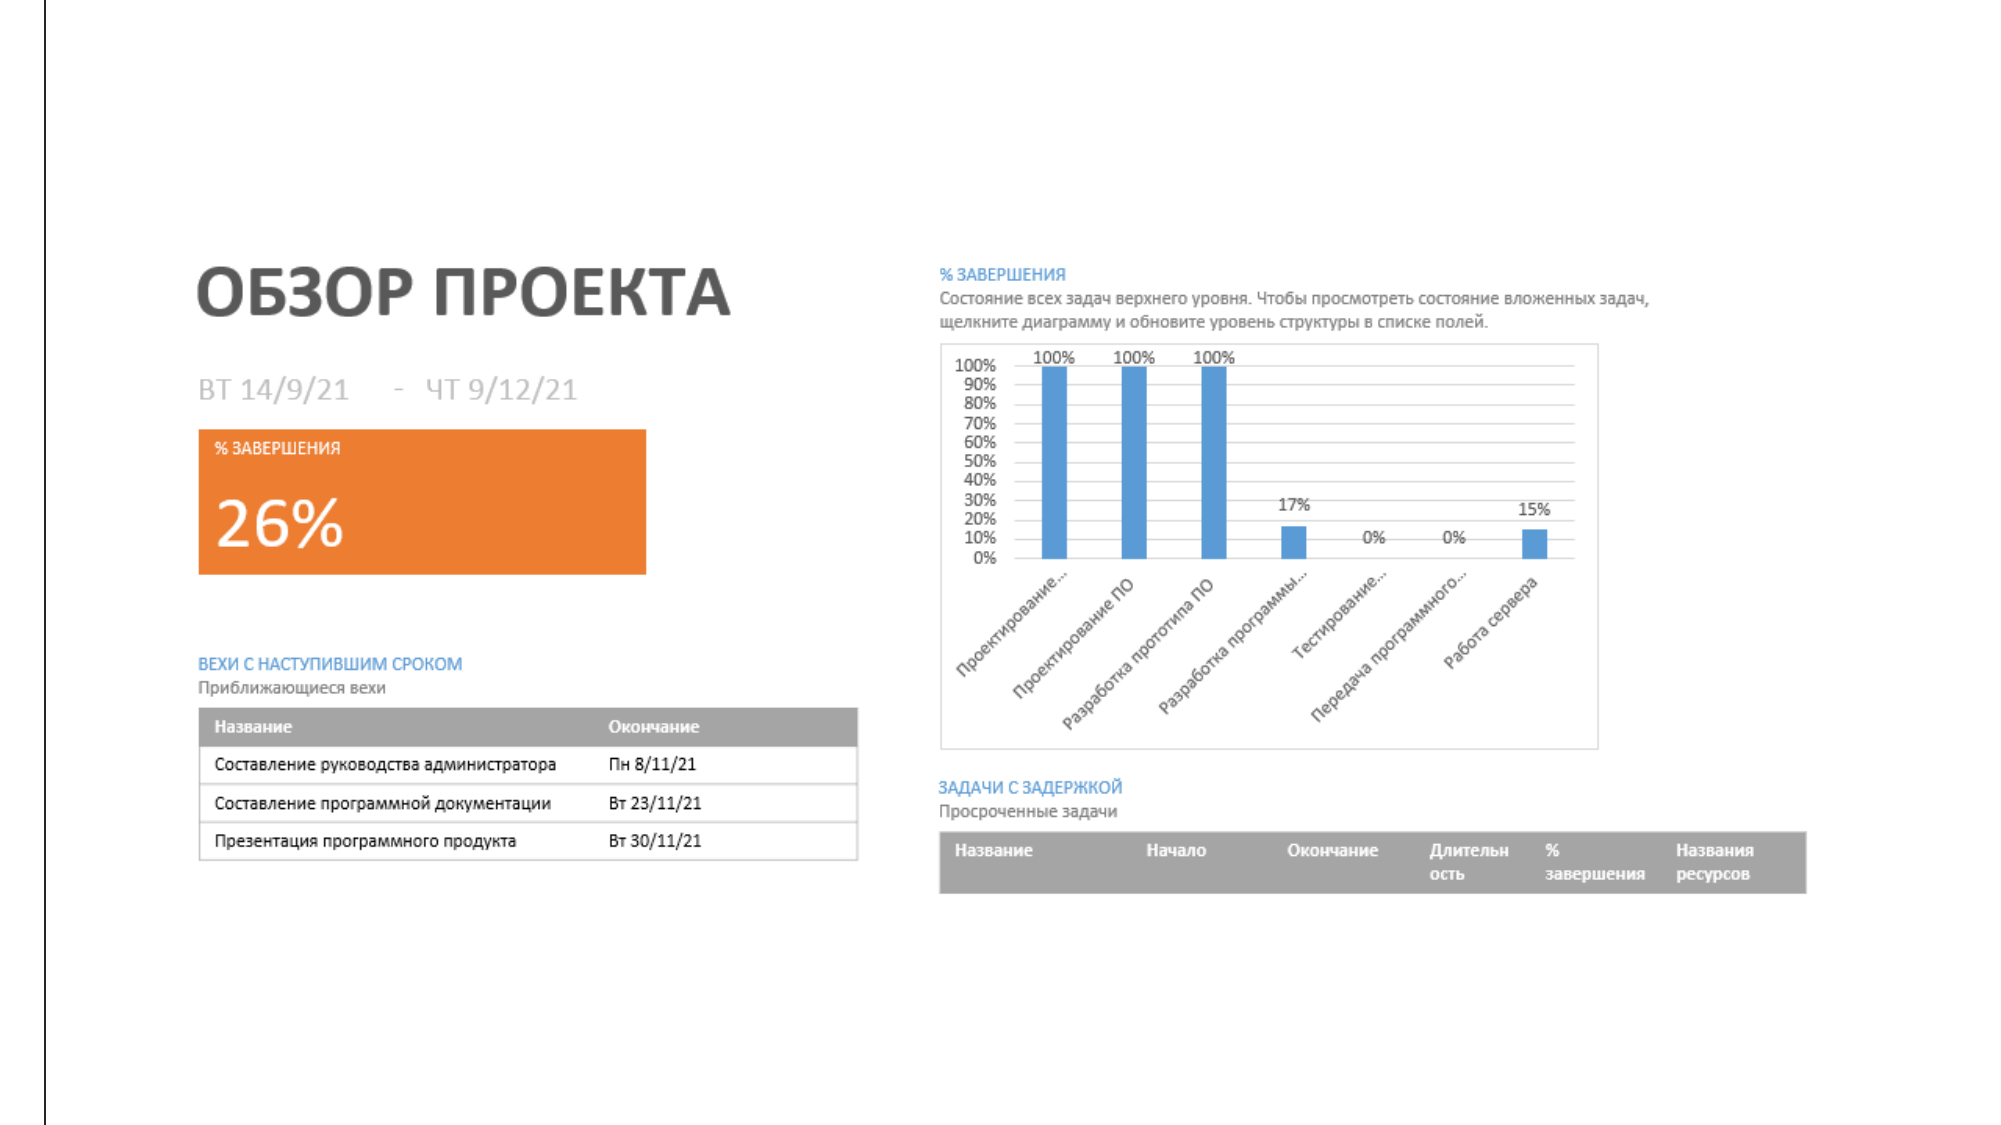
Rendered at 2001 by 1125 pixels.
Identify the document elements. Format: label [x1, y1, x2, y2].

picture [185, 220, 1815, 905]
